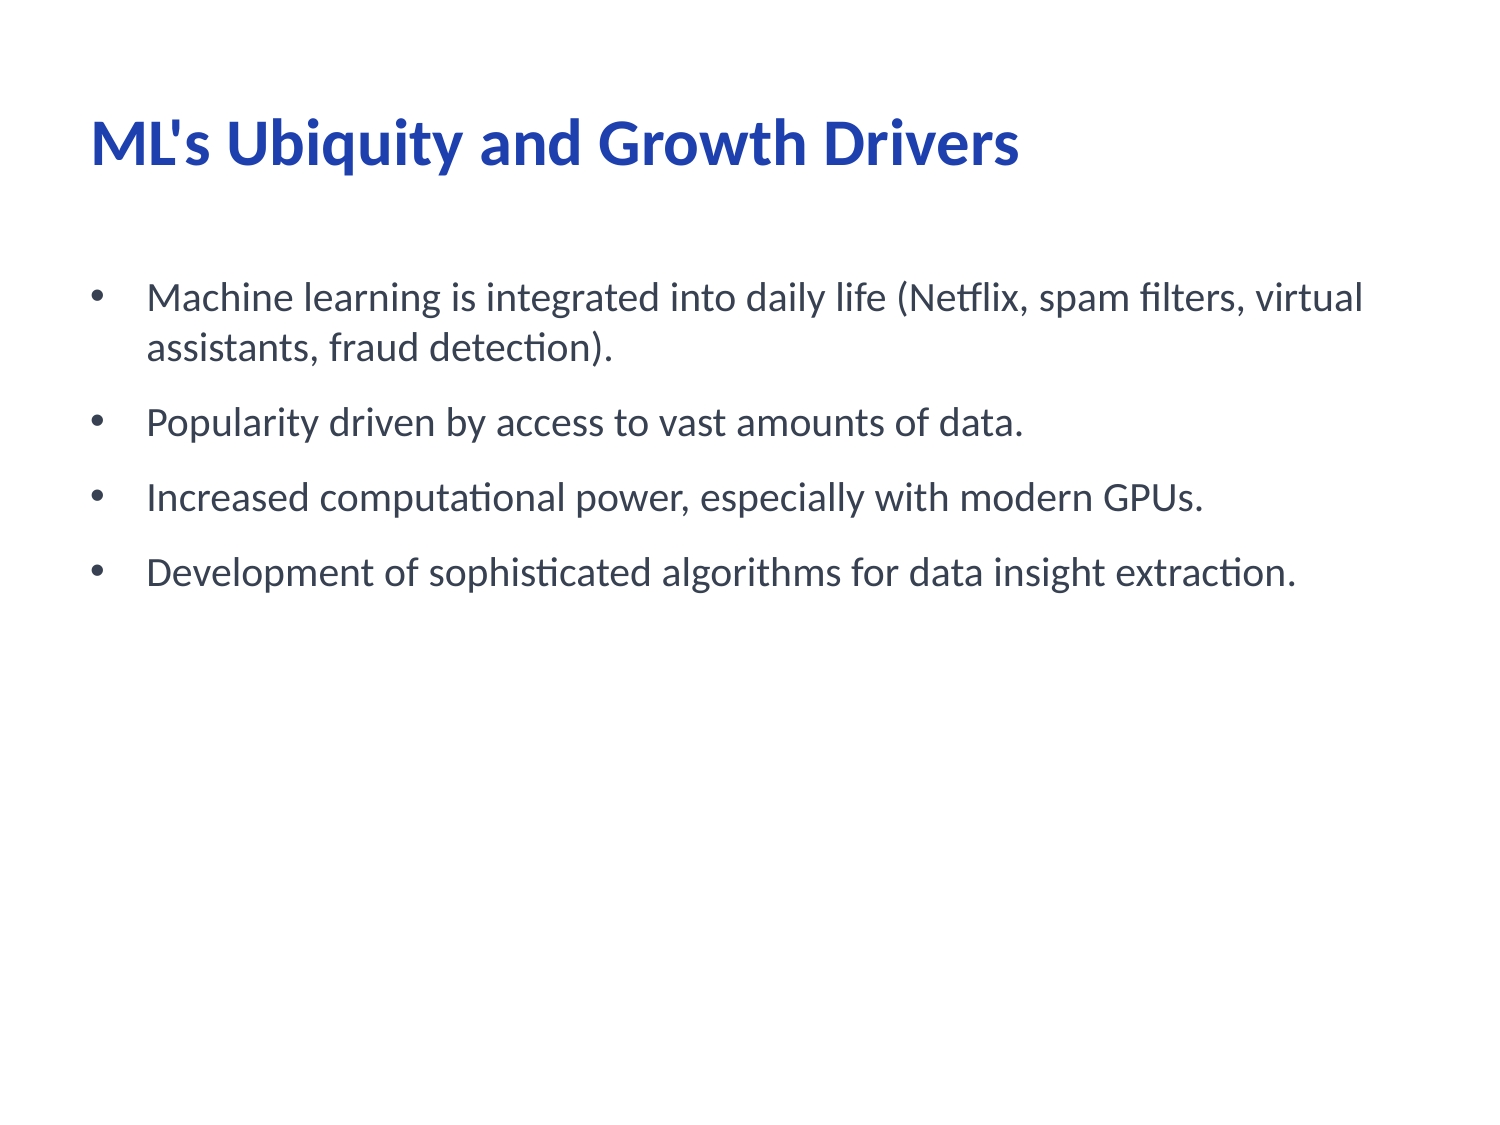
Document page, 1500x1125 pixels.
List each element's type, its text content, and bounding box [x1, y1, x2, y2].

title ML's Ubiquity and Growth Drivers [75, 45, 1425, 233]
list Machine learning is integrated into daily life (Netflix, spam filters, virtual assistants, fraud detection). Popularity driven by access to vast amounts of data. Increased computational power, especially with modern GPUs. Development of sophisticated algorithms for data insight extraction. [75, 262, 1425, 1005]
